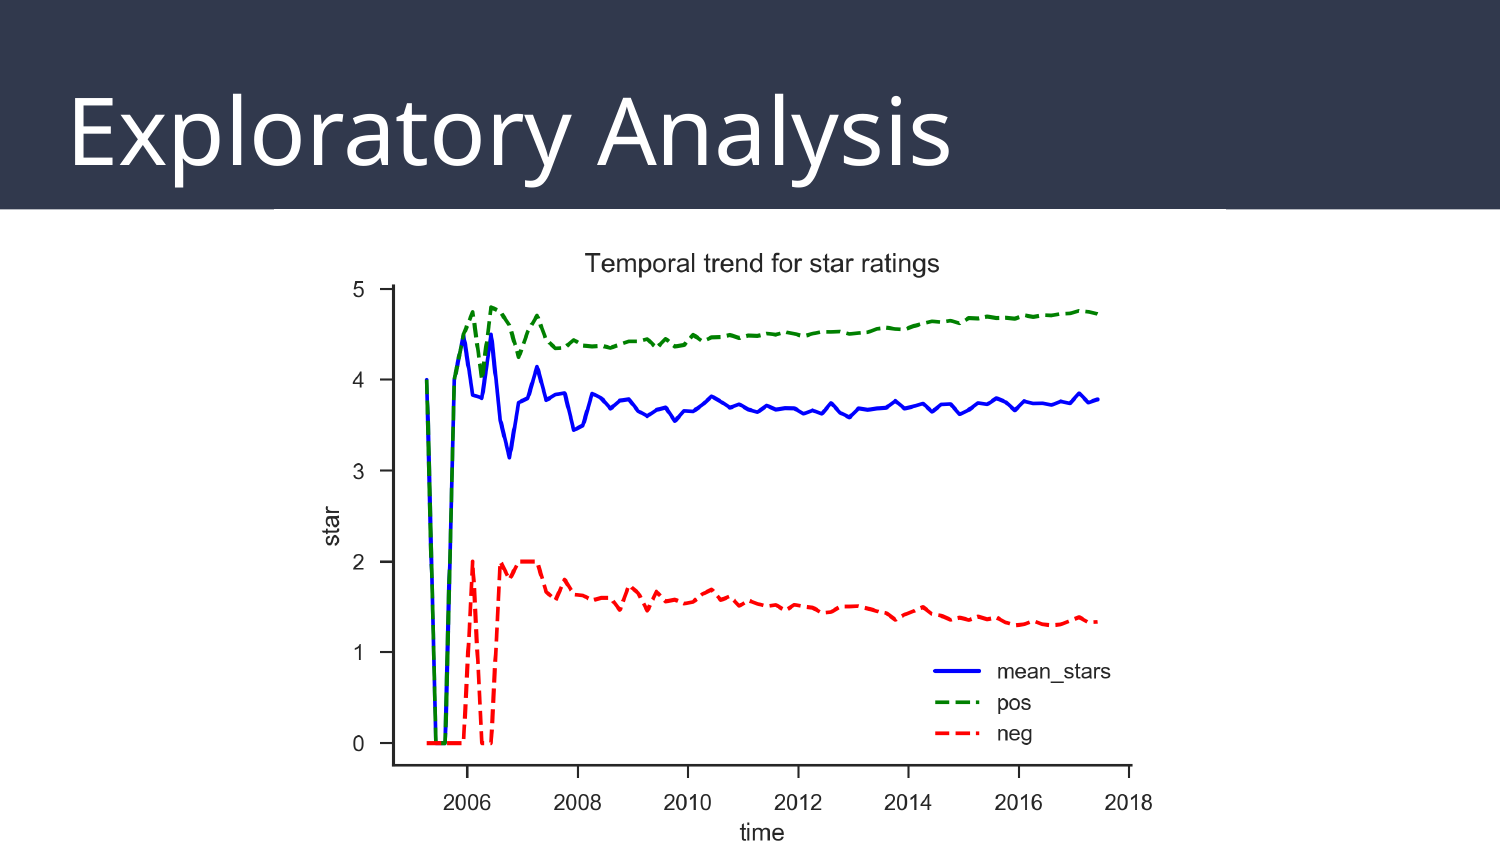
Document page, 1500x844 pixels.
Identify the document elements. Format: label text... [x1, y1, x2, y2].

title Exploratory Analysis [51, 56, 1449, 160]
picture [273, 209, 1226, 844]
